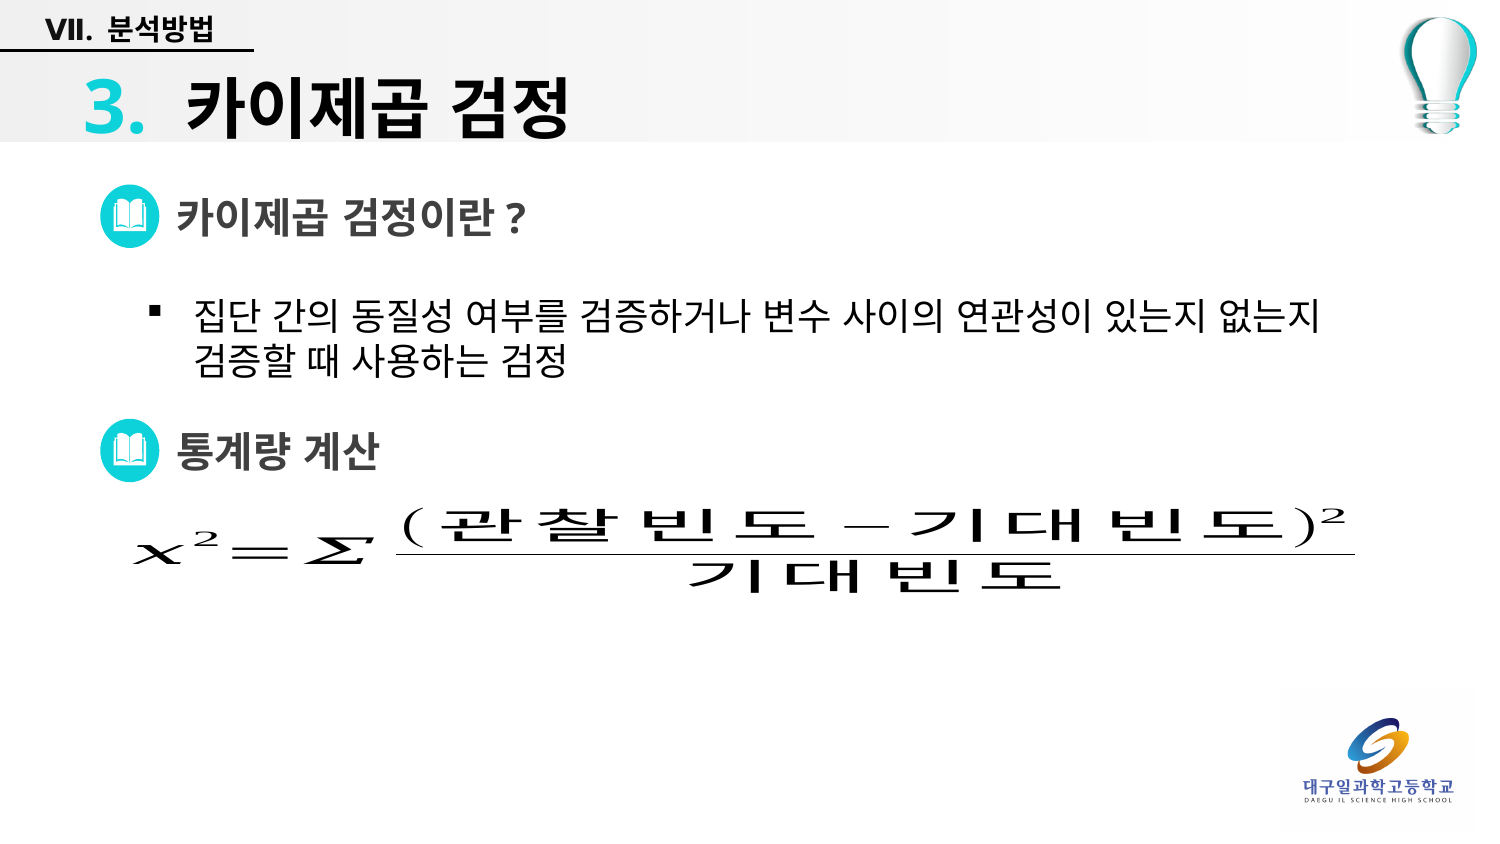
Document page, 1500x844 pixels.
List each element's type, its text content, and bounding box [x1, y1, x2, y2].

text_box 통계량 계산 [161, 418, 703, 484]
text_box Ⅶ. 분석방법 [29, 4, 303, 54]
picture [1281, 687, 1475, 833]
text_box 카이제곱 검정이란? [161, 184, 703, 250]
picture [1398, 17, 1477, 134]
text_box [100, 418, 160, 483]
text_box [100, 184, 160, 249]
title 3. 카이제곱 검정 [29, 71, 939, 136]
text_box 집단 간의 동질성 여부를 검증하거나 변수 사이의 연관성이 있는지 없는지 검증할 때 사용하는 검정 [131, 285, 1365, 391]
